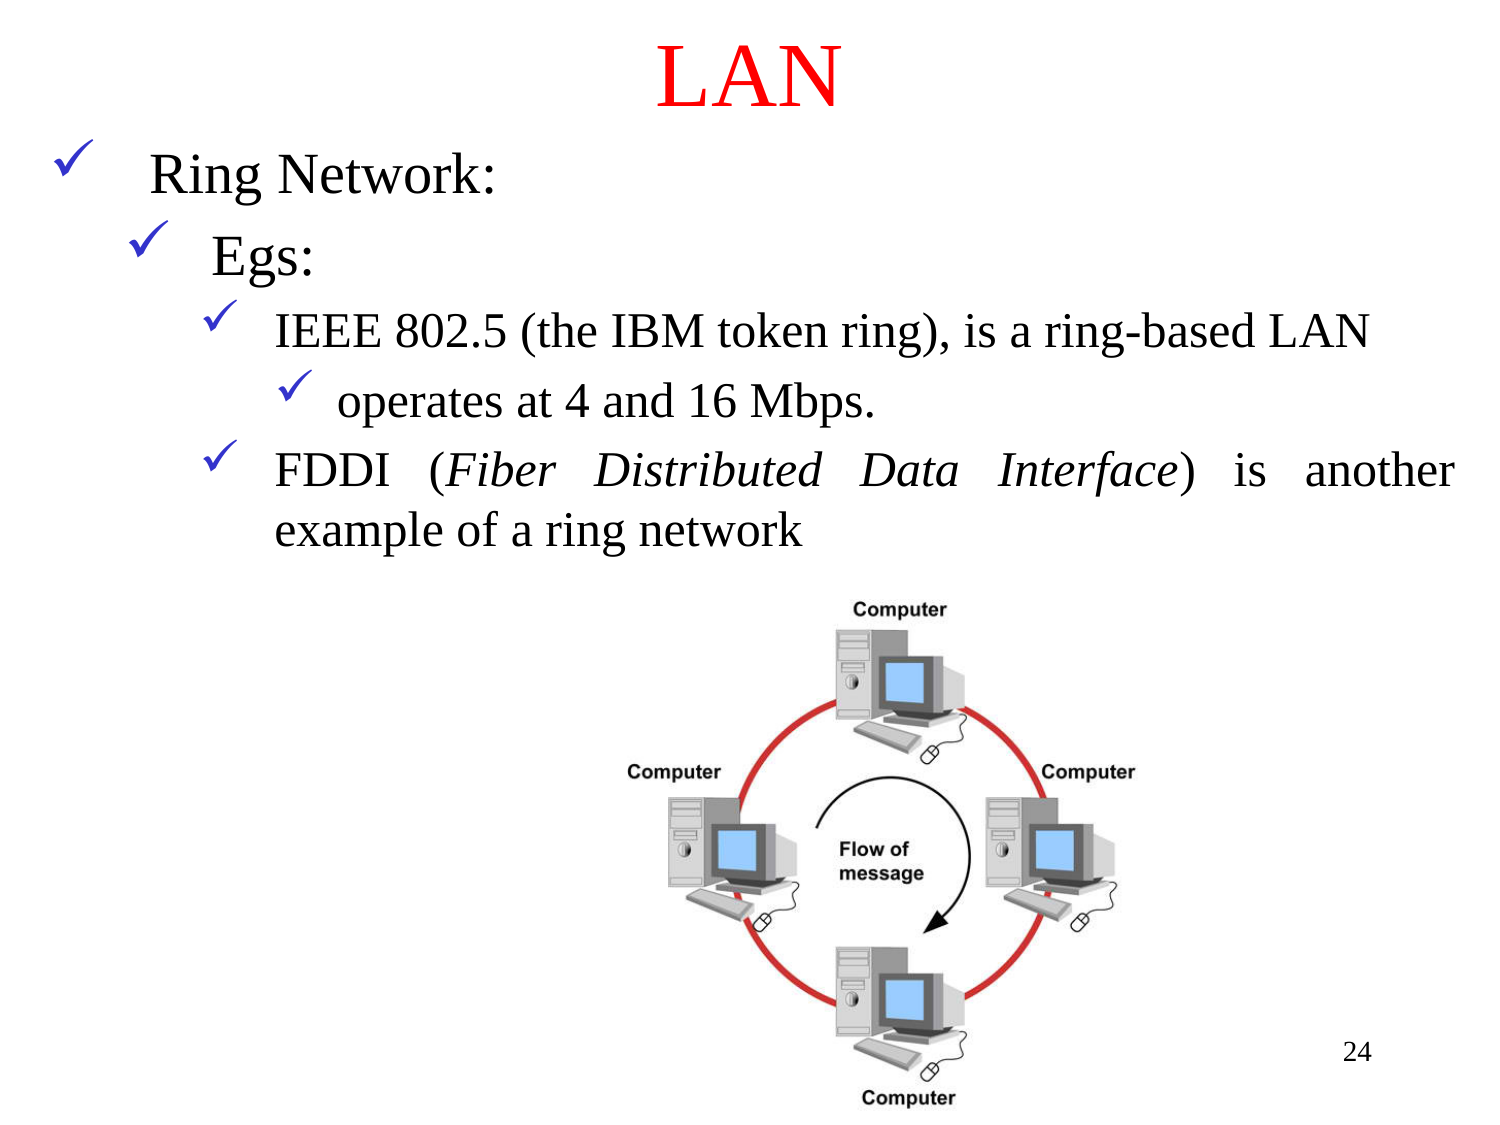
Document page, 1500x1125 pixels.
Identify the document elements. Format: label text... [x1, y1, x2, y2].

title LAN [0, 0, 1500, 141]
picture [627, 599, 1143, 1120]
slide_number 24 [1147, 1024, 1388, 1101]
list Ring Network: Egs: IEEE 802.5 (the IBM token ring), is a ring-based LAN operates at 4 and 16 Mbps. FDDI (Fiber Distributed Data Interface) is another example of a ring network [34, 127, 1471, 1090]
